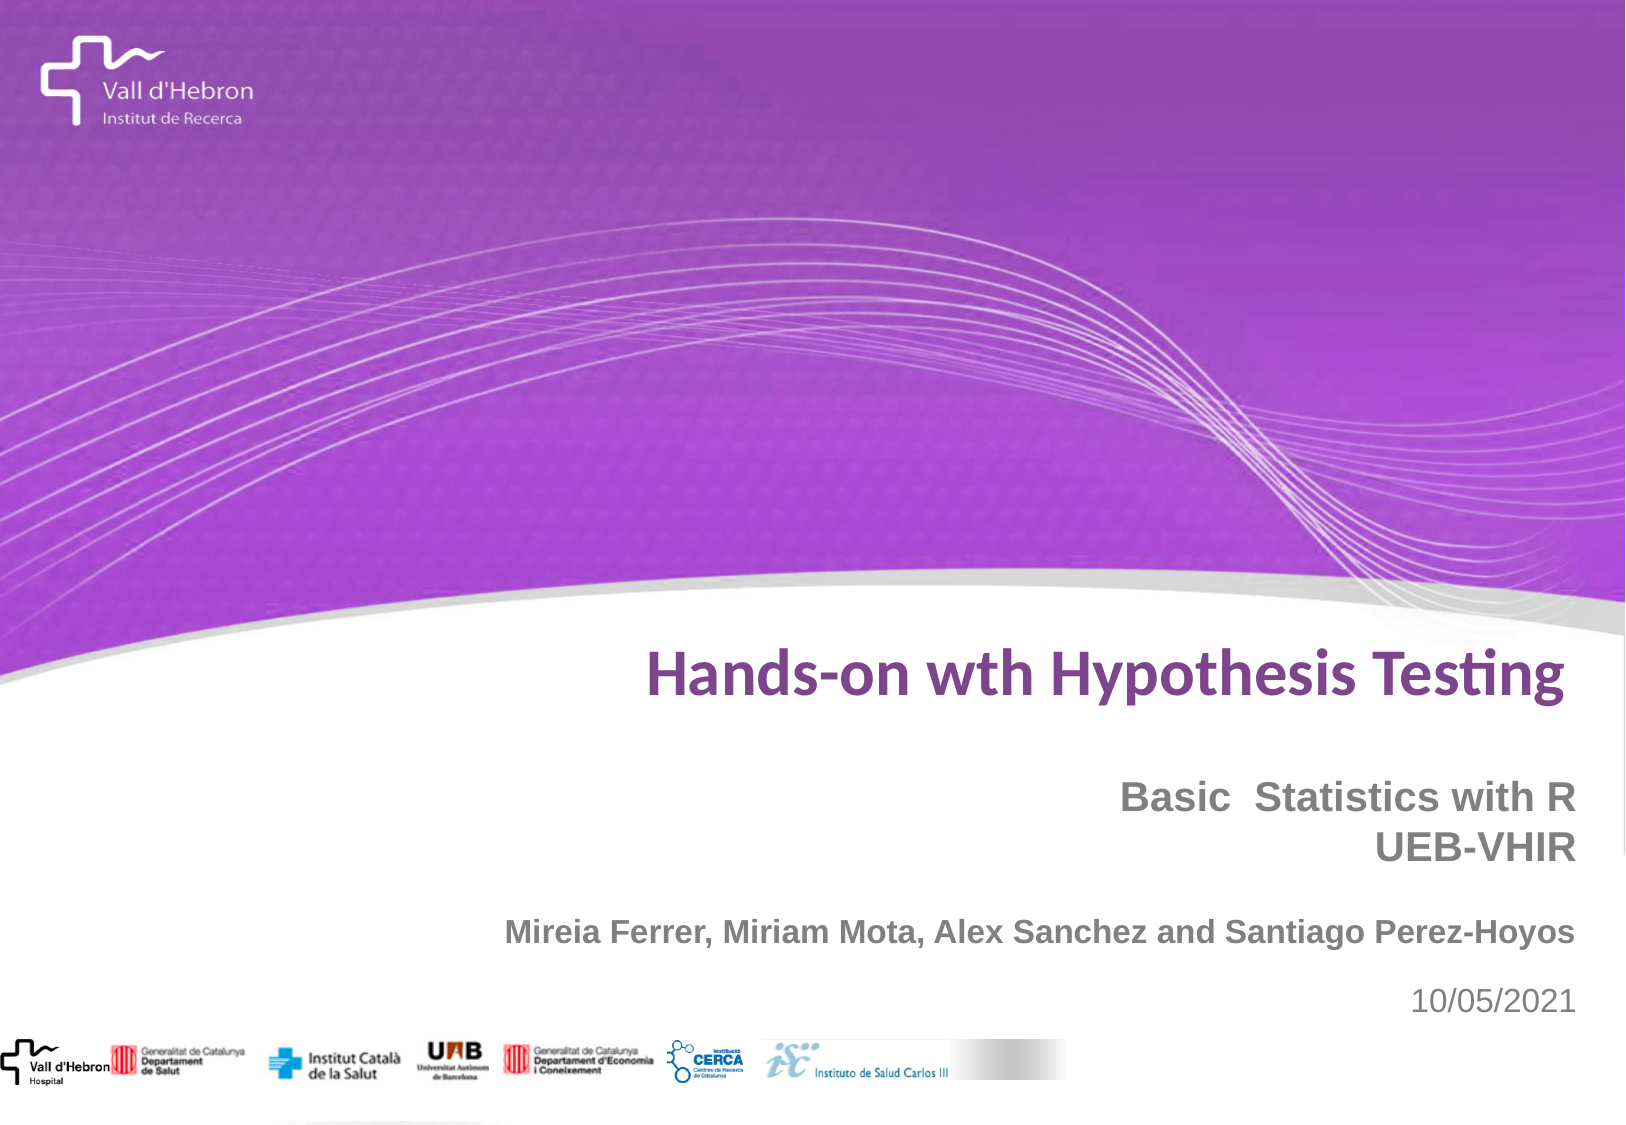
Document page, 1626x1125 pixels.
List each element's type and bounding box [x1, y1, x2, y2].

picture [0, 0, 1625, 1121]
text_box [0, 1033, 1068, 1089]
